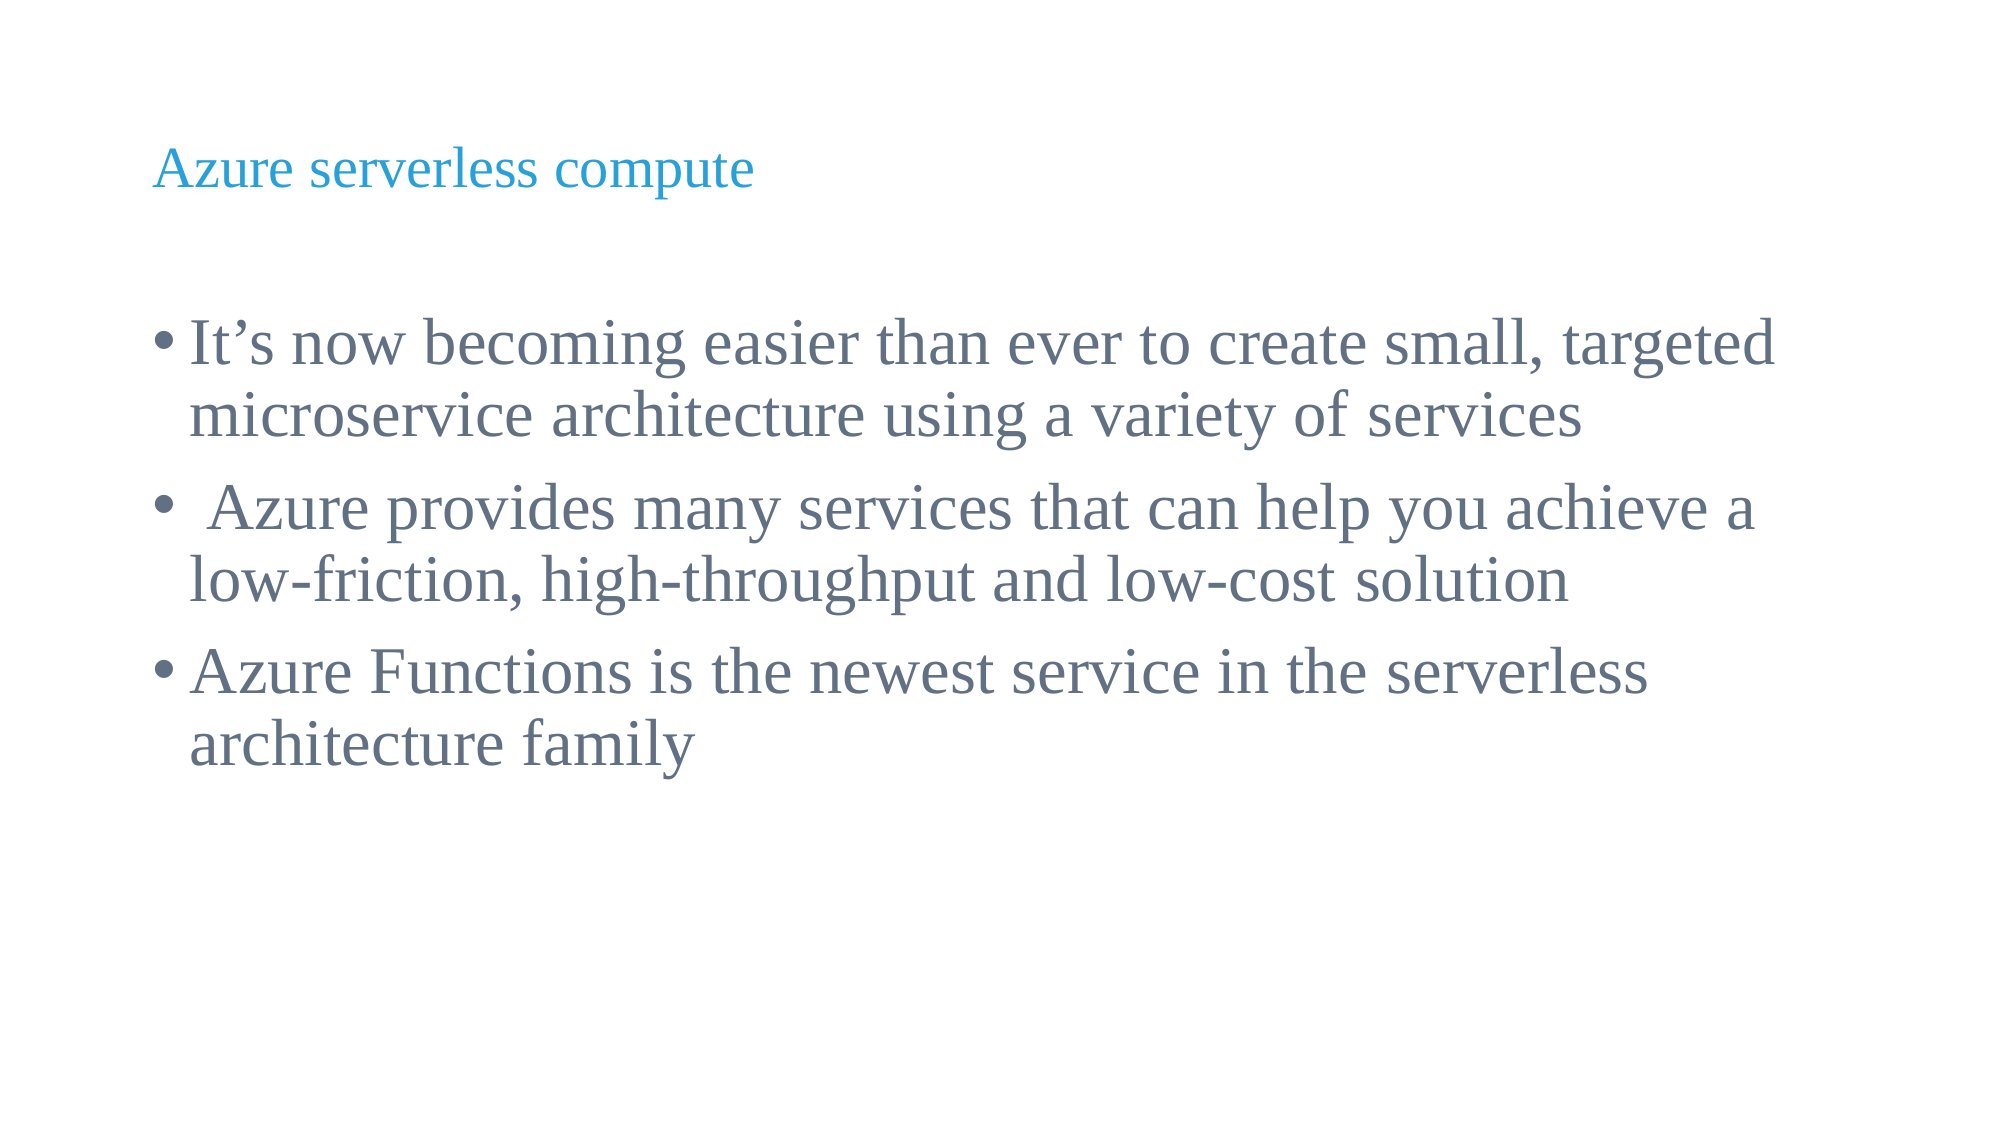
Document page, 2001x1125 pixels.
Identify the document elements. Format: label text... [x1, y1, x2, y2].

title Azure serverless compute [137, 59, 1863, 278]
list It’s now becoming easier than ever to create small, targeted microservice architecture using a variety of services Azure provides many services that can help you achieve a low-friction, high-throughput and low-cost solution Azure Functions is the newest service in the serverless architecture family [137, 299, 1863, 1014]
